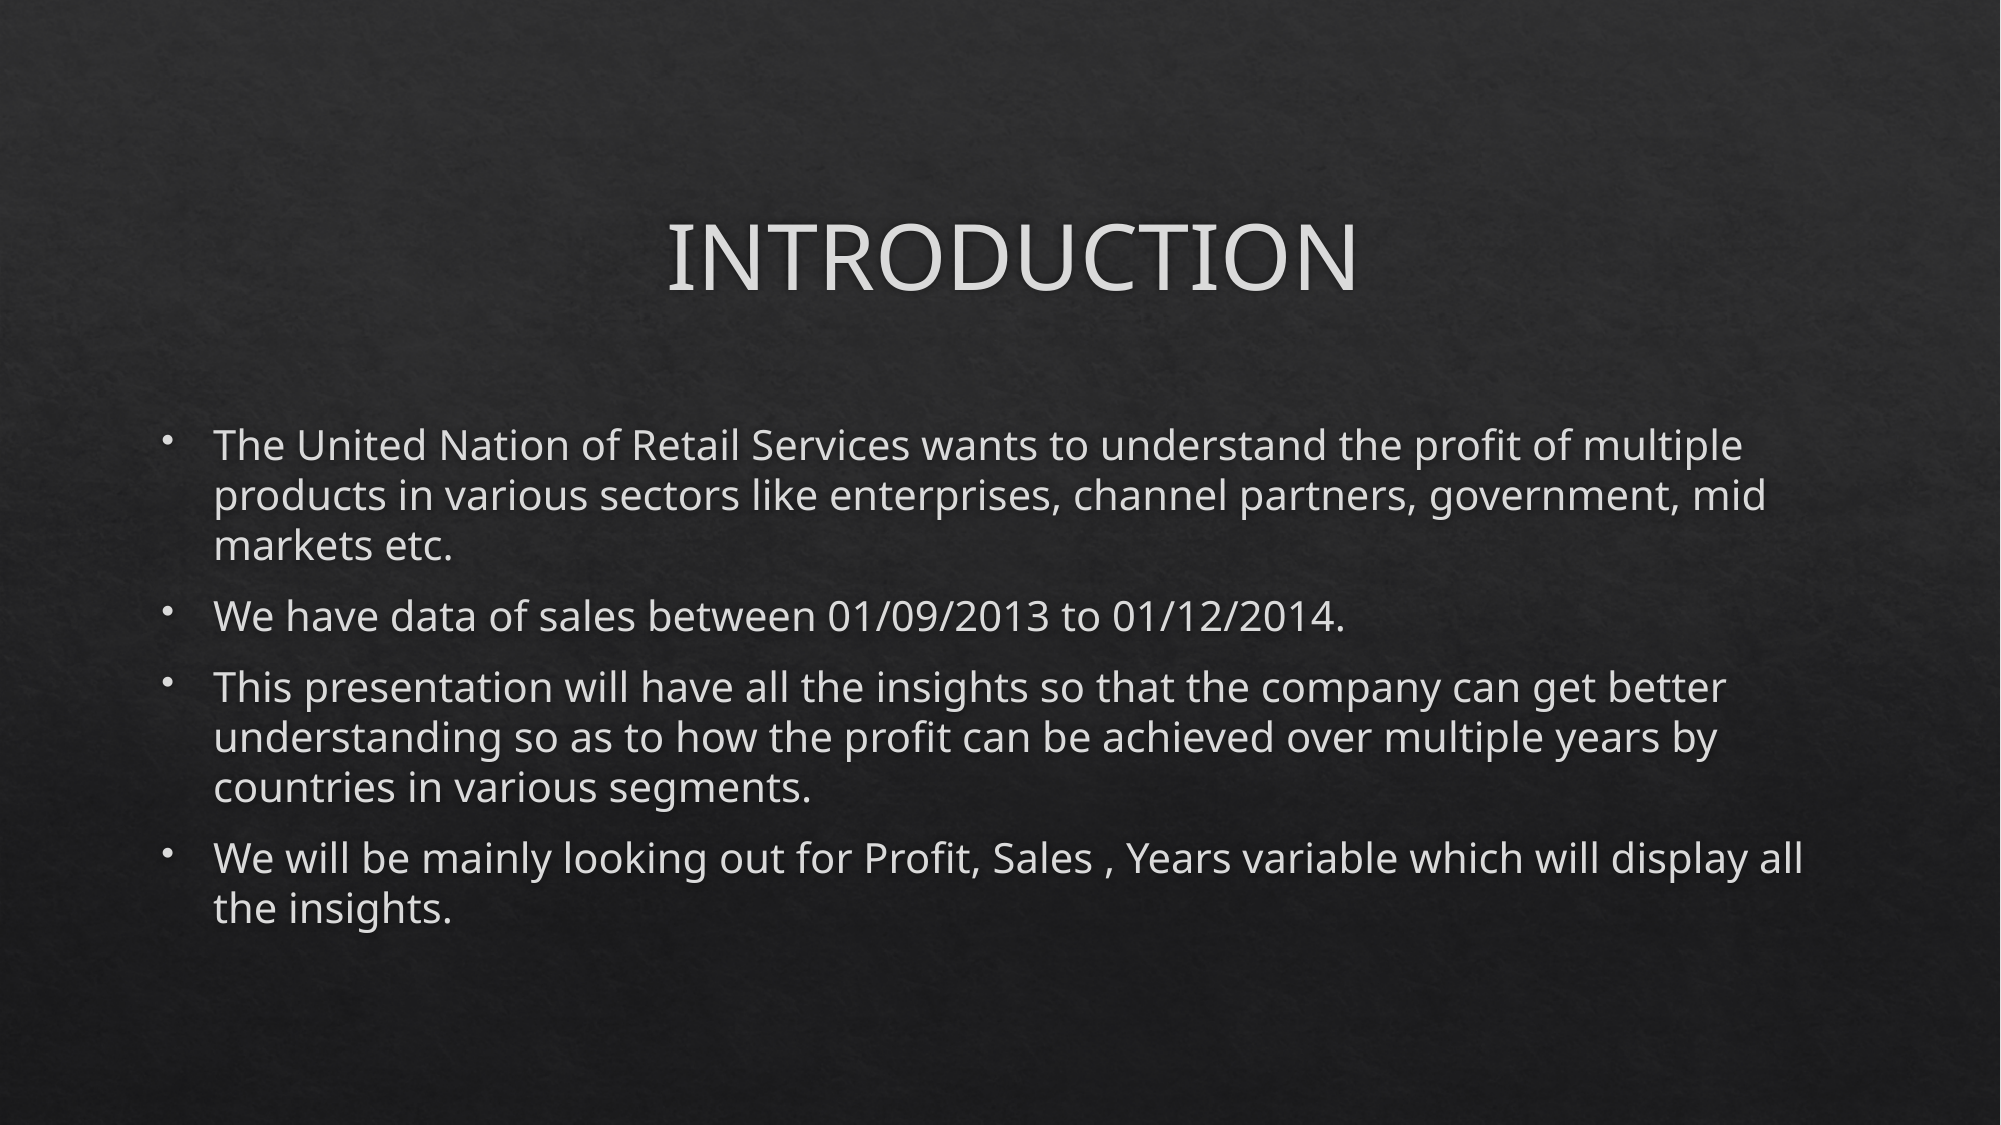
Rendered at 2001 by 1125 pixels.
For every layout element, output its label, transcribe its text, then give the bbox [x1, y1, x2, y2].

list The United Nation of Retail Services wants to understand the profit of multiple products in various sectors like enterprises, channel partners, government, mid markets etc. We have data of sales between 01/09/2013 to 01/12/2014. This presentation will have all the insights so that the company can get better understanding so as to how the profit can be achieved over multiple years by countries in various segments. We will be mainly looking out for Profit, Sales , Years variable which will display all the insights. [141, 411, 1878, 972]
title INTRODUCTION [141, 182, 1888, 325]
